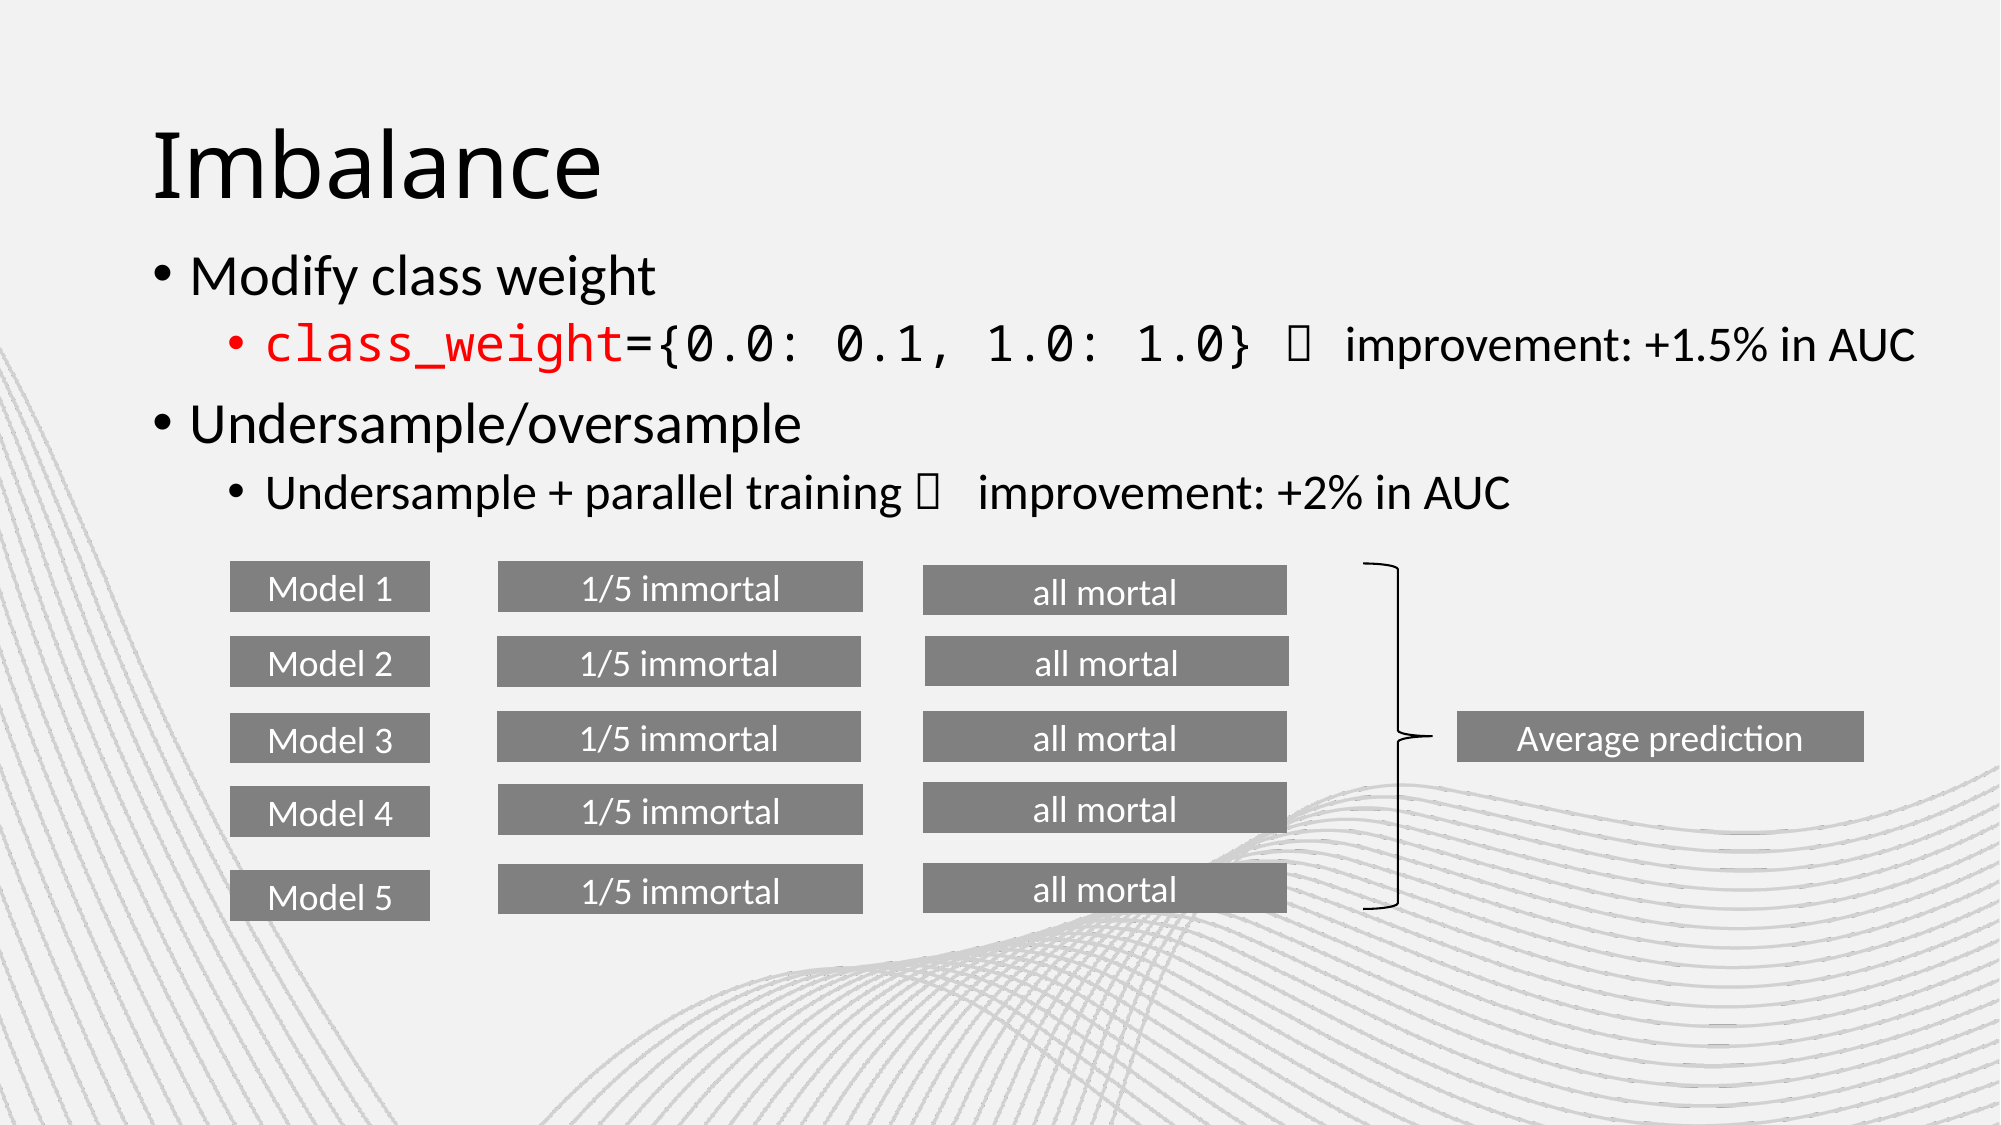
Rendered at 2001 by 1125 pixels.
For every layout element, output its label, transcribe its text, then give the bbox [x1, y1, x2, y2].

picture [0, 305, 2000, 1125]
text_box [231, 562, 1863, 920]
list Modify class weight class_weight={0.0: 0.1, 1.0: 1.0}  improvement: +1.5% in AUC Undersample/oversample Undersample + parallel training  improvement: +2% in AUC [137, 237, 1961, 305]
title Imbalance [137, 59, 1863, 237]
